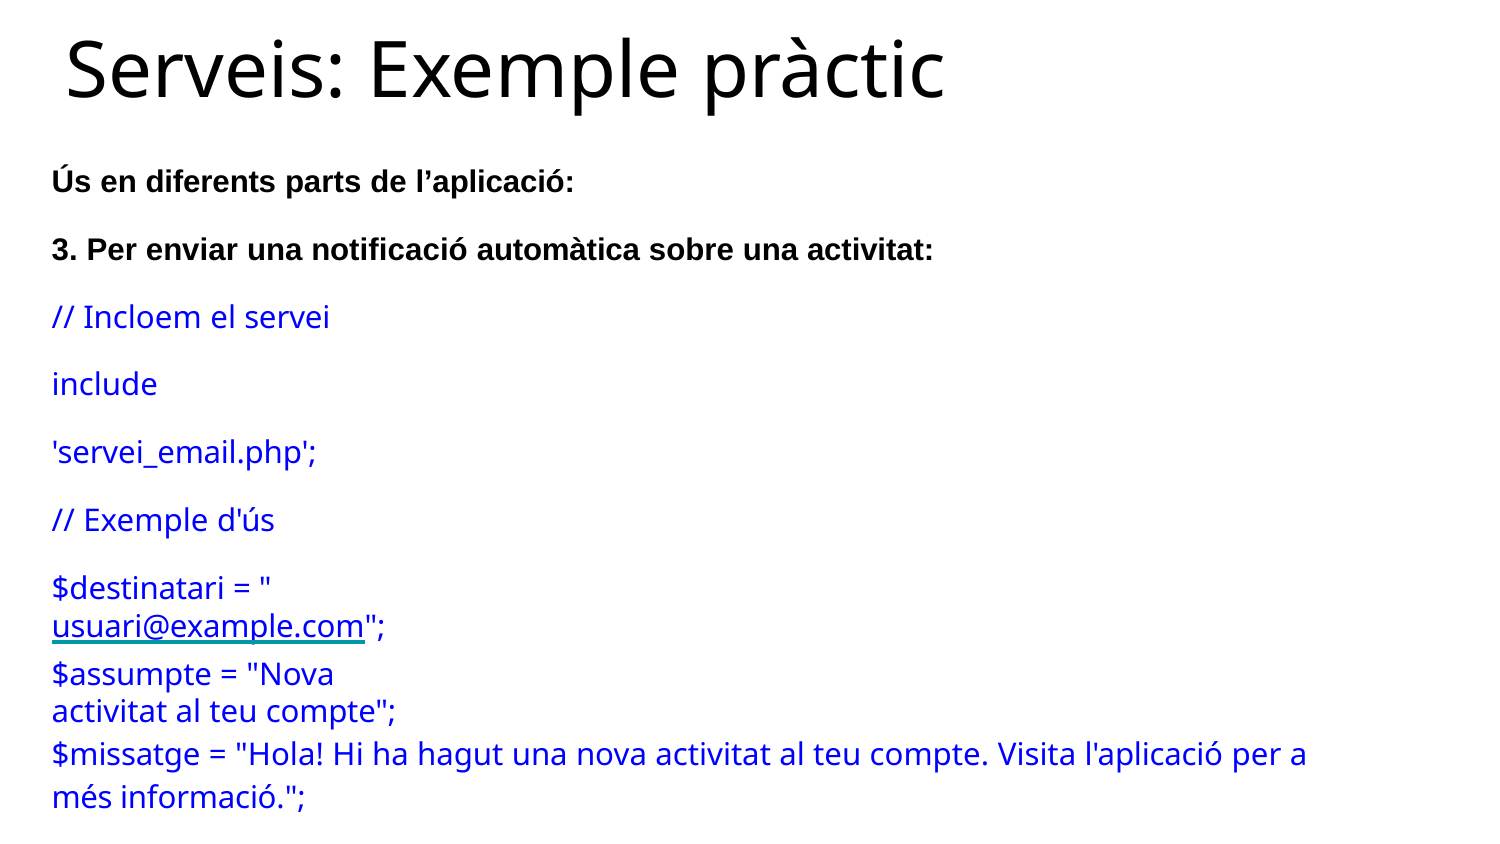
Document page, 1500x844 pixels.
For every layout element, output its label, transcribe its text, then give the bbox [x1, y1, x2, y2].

list Ús en diferents parts de l’aplicació: 3. Per enviar una notificació automàtica sobre una activitat: // Incloem el servei include 'servei_email.php'; // Exemple d'ús $destinatari = "usuari@example.com"; $assumpte = "Nova activitat al teu compte"; $missatge = "Hola! Hi ha hagut una nova activitat al teu compte. Visita l'aplicació per a més informació."; enviarEmail($destinatari, $assumpte, $missatge); [49, 158, 1316, 844]
title Serveis: Exemple pràctic [63, 16, 1315, 158]
